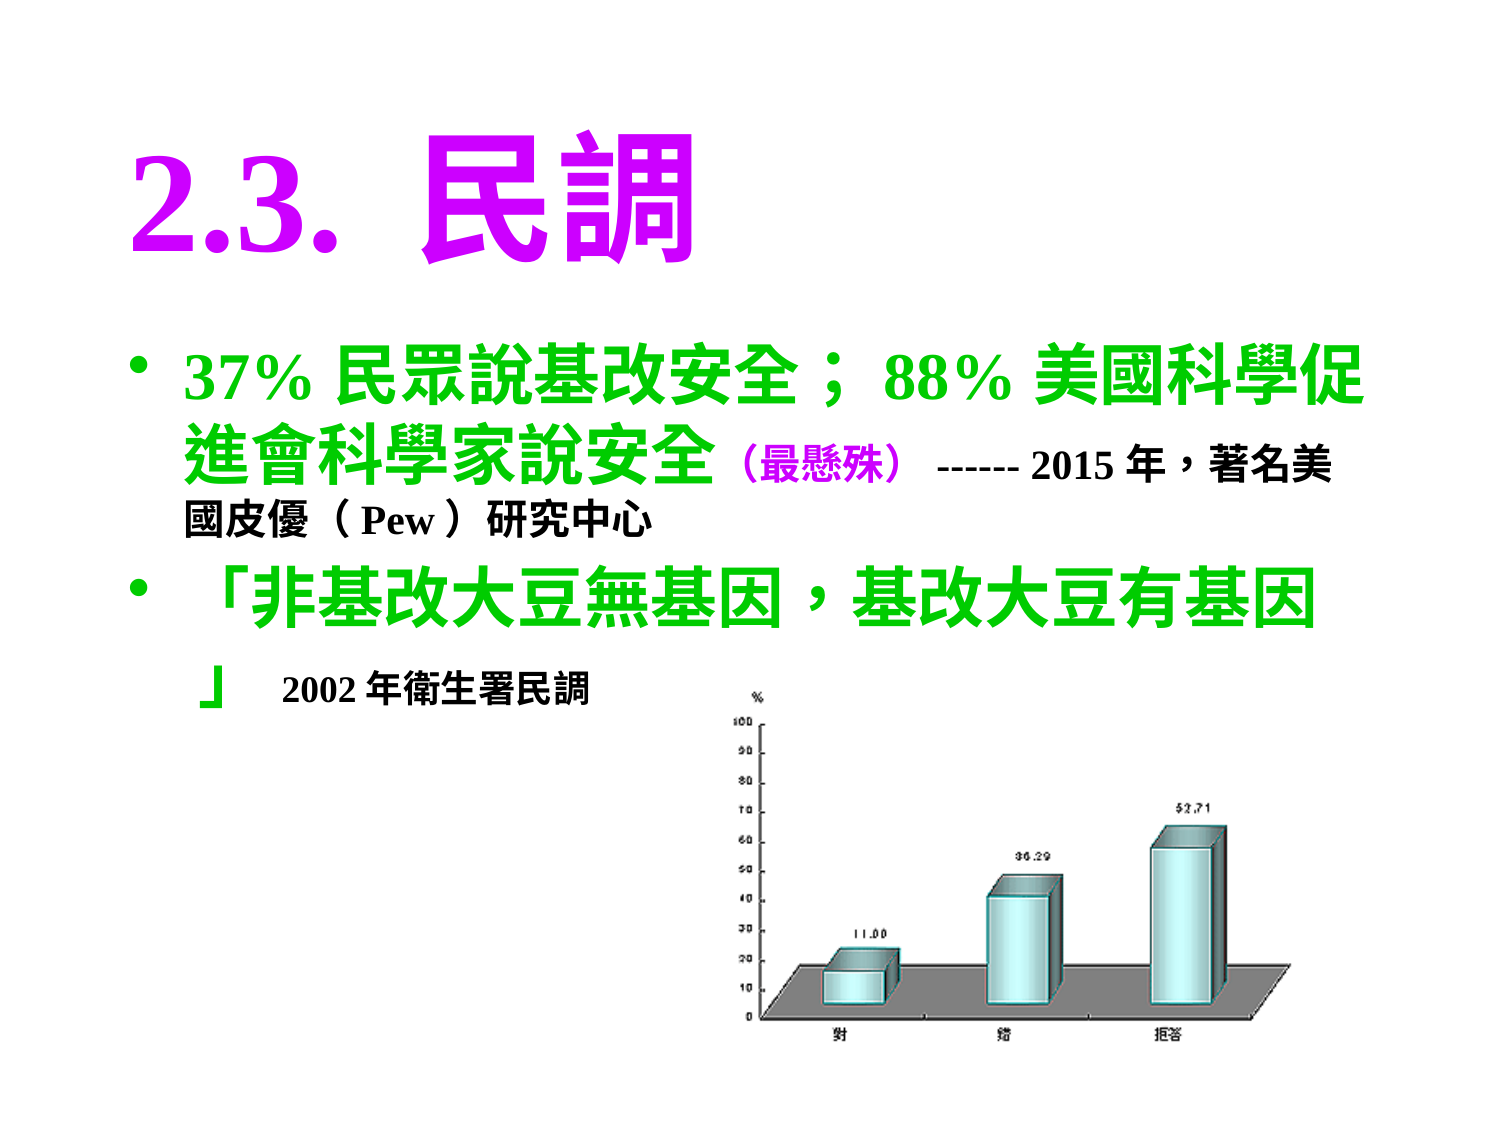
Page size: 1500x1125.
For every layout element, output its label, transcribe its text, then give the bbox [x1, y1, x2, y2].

list 37%民眾說基改安全；88%美國科學促進會科學家說安全（最懸殊）------ 2015年，著名美國皮優（Pew）研究中心 「非基改大豆無基因，基改大豆有基因 」2002年衛生署民調 [112, 324, 1388, 563]
title 2.3. 民調 [112, 99, 1388, 288]
picture [725, 680, 1307, 1070]
